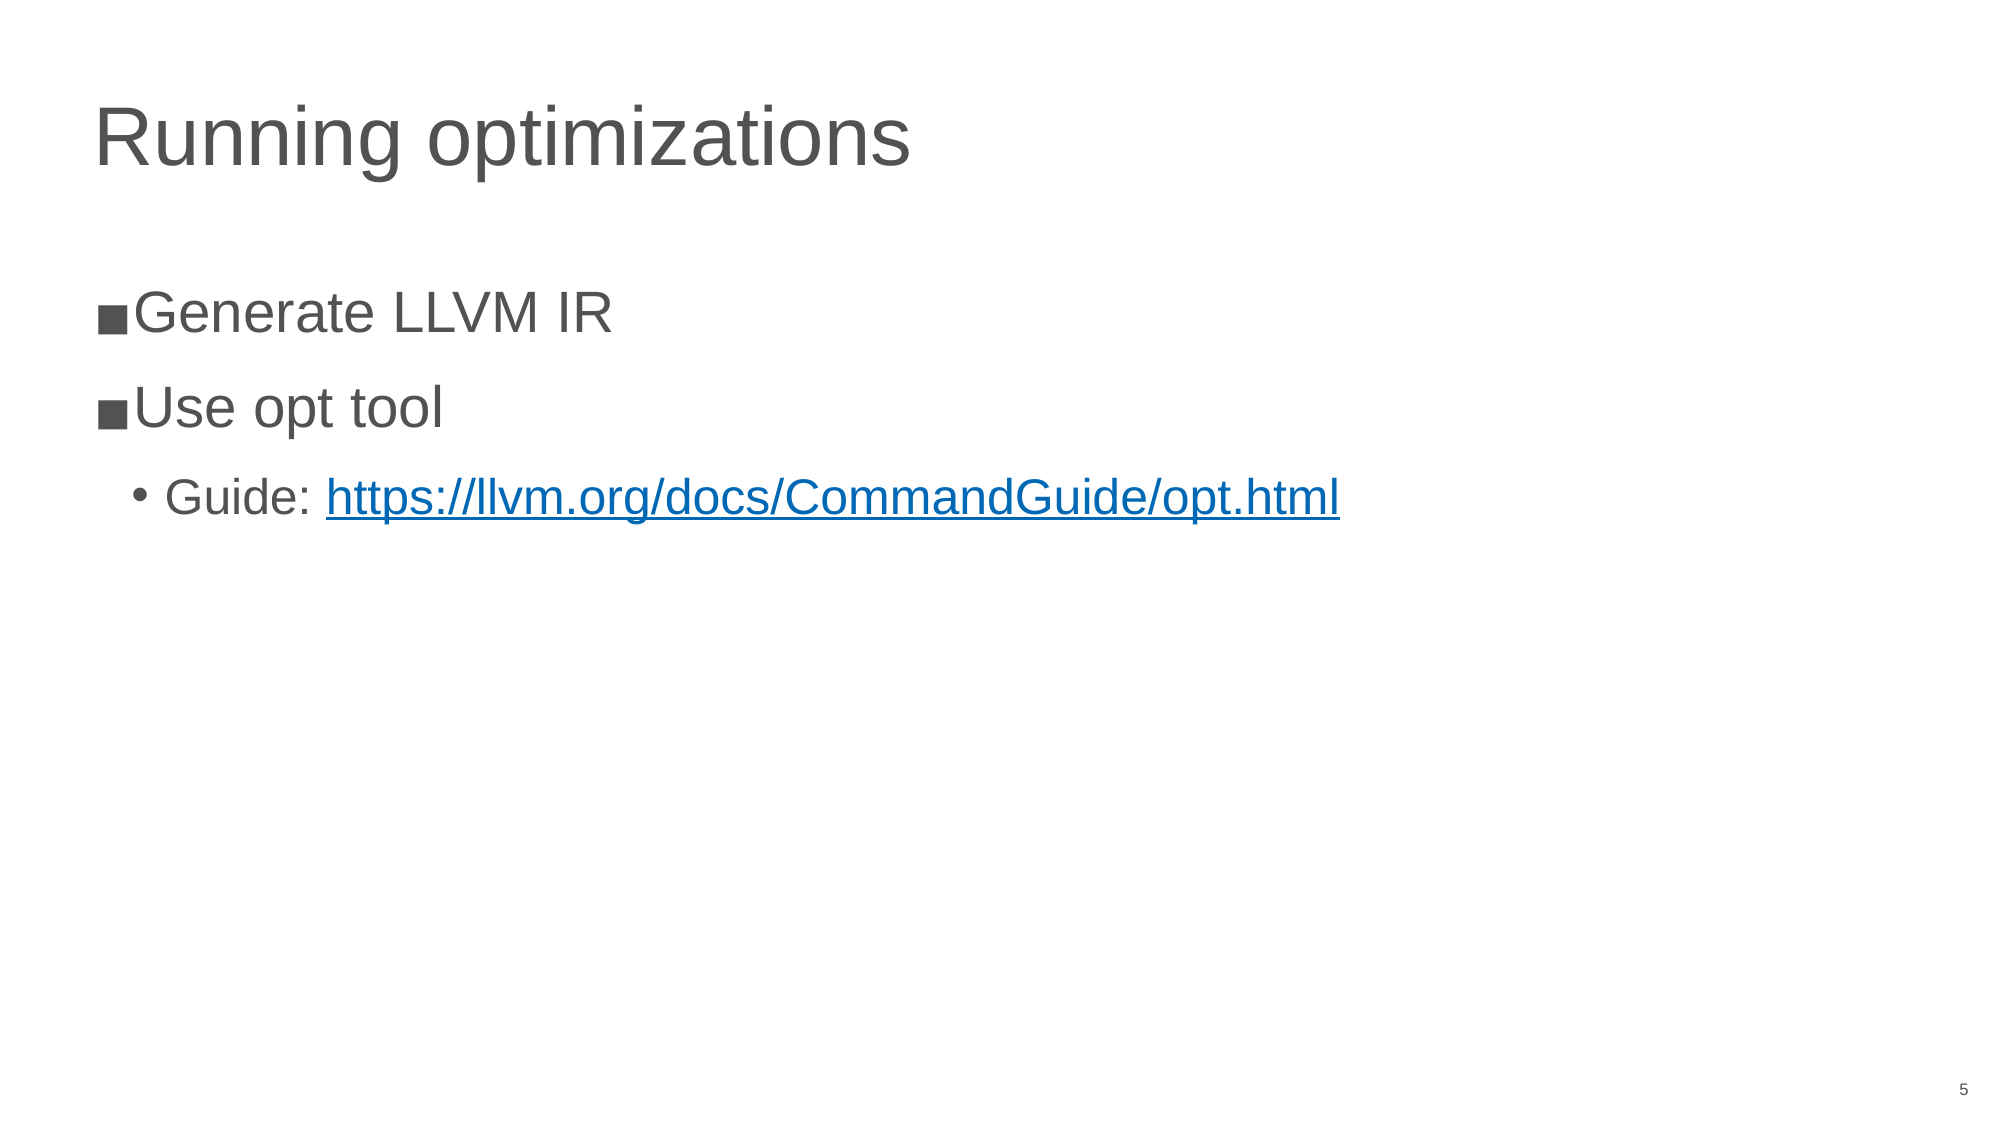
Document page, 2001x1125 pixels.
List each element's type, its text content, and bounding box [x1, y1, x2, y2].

list Generate LLVM IR Use opt tool Guide: https://llvm.org/docs/CommandGuide/opt.html [93, 274, 1900, 1025]
title Running optimizations [93, 93, 1900, 250]
